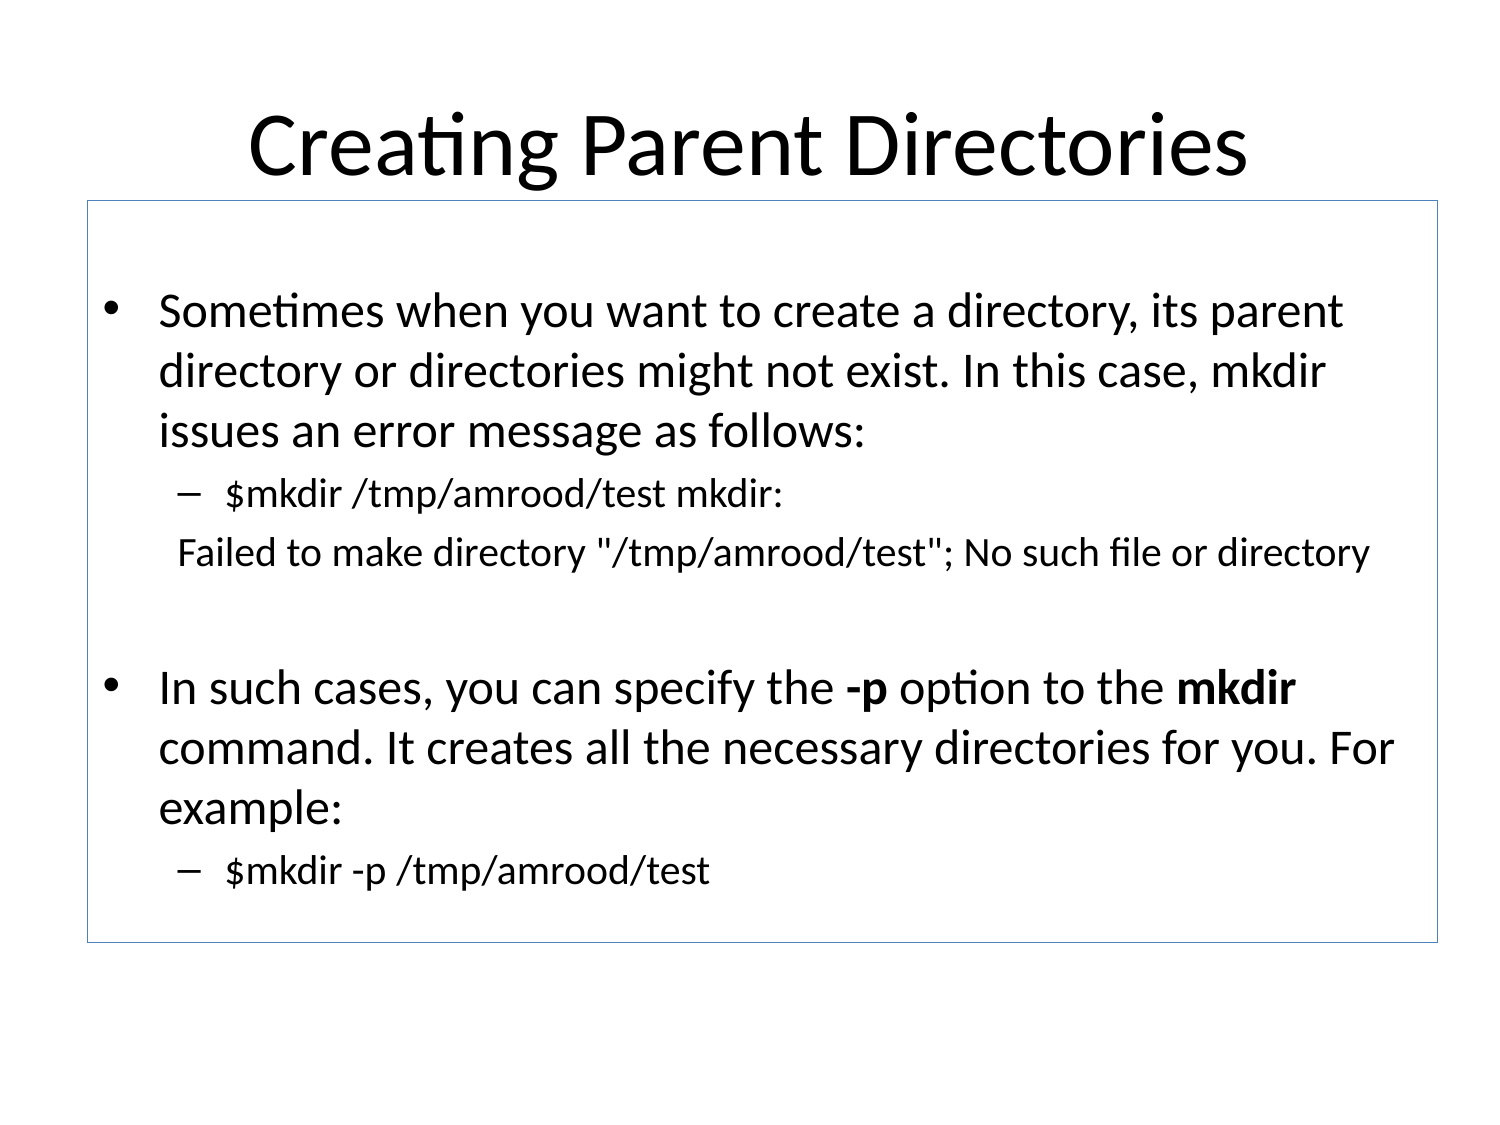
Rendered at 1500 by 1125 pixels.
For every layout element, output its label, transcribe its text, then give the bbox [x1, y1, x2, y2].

list Sometimes when you want to create a directory, its parent directory or directories might not exist. In this case, mkdir issues an error message as follows: $mkdir /tmp/amrood/test mkdir: Failed to make directory "/tmp/amrood/test"; No such file or directory In such cases, you can specify the -p option to the mkdir command. It creates all the necessary directories for you. For example: $mkdir -p /tmp/amrood/test [87, 200, 1438, 943]
title Creating Parent Directories [75, 45, 1425, 233]
